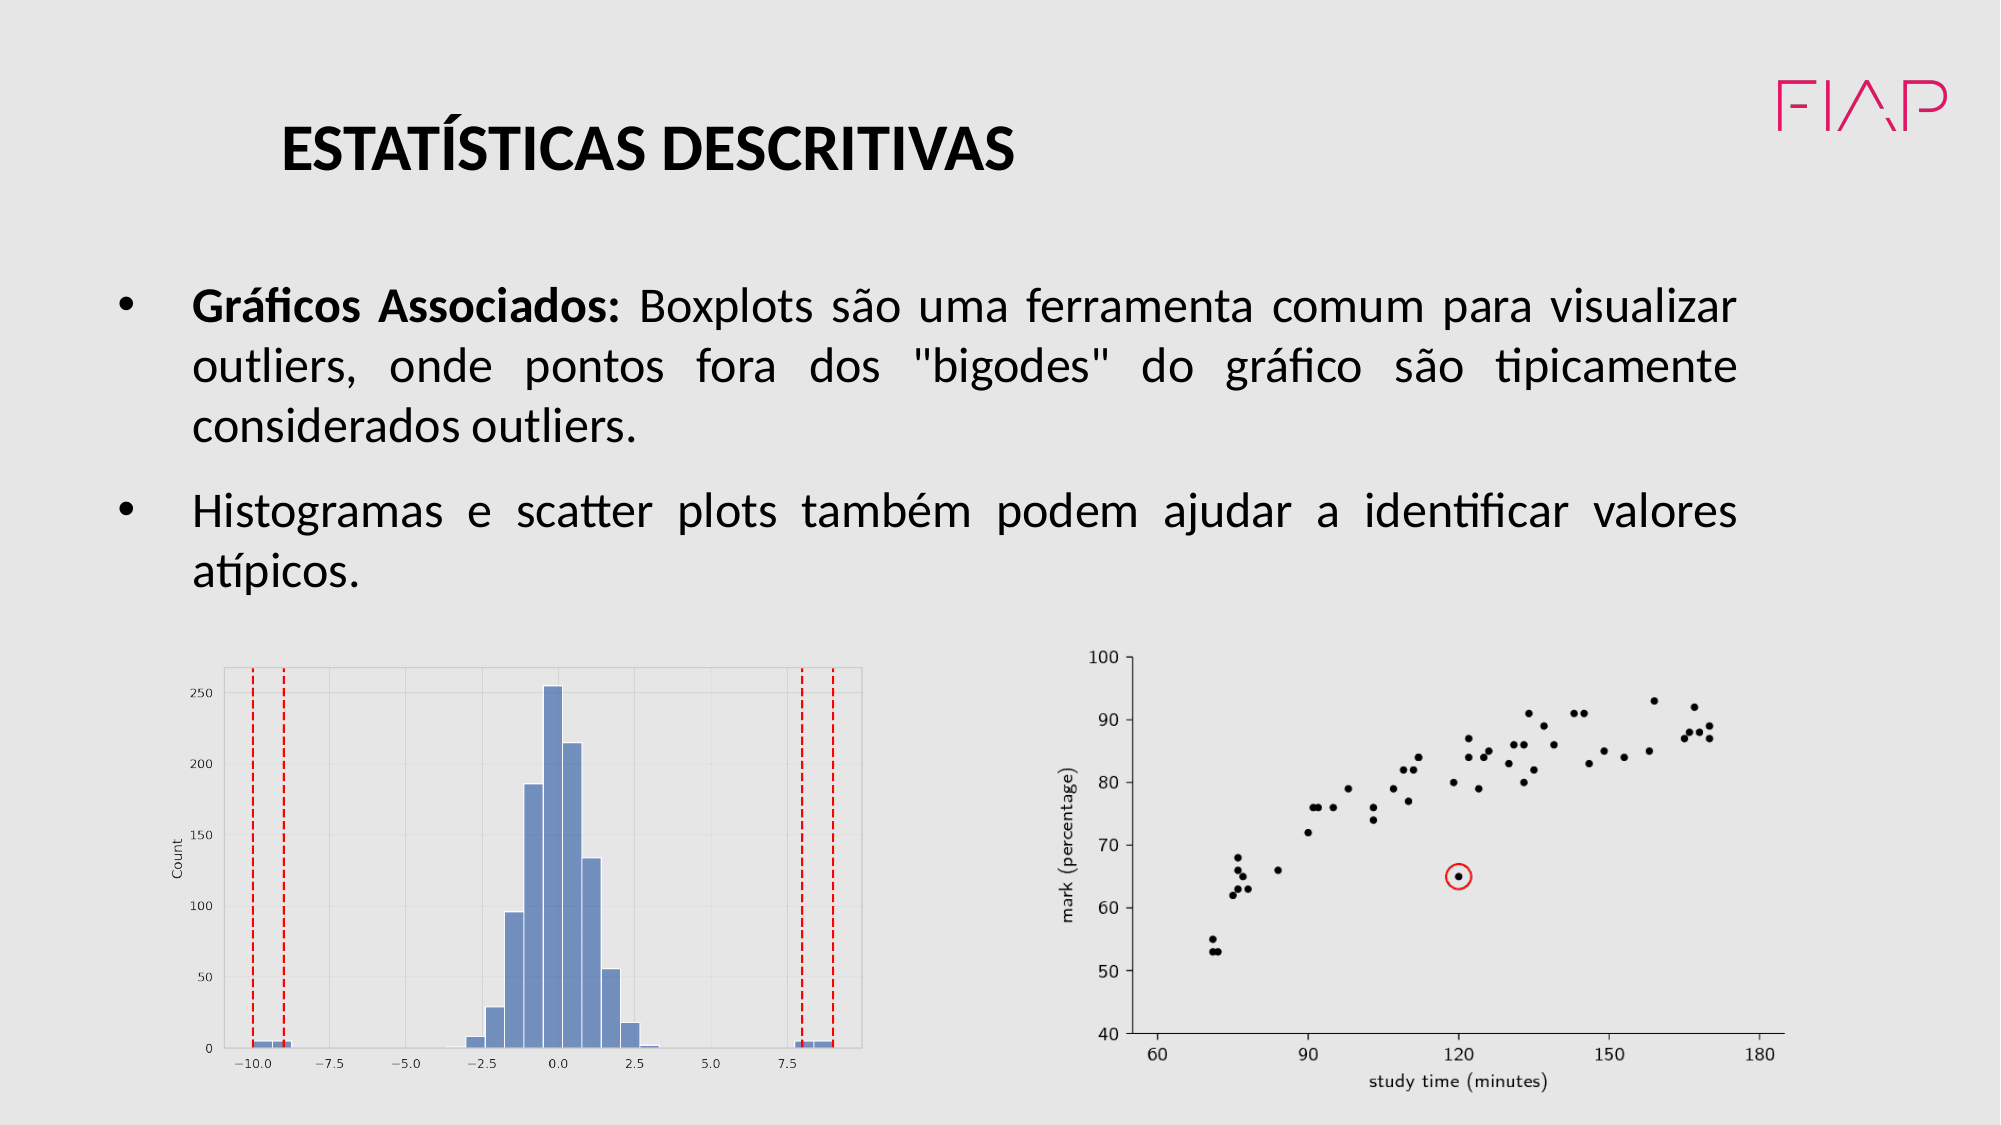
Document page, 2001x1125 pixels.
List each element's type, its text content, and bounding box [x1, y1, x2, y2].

text_box ESTATÍSTICAS DESCRITIVAS [266, 96, 1032, 192]
text_box Gráficos Associados: Boxplots são uma ferramenta comum para visualizar outliers, onde pontos fora dos "bigodes" do gráfico são tipicamente considerados outliers. Histogramas e scatter plots também podem ajudar a identificar valores atípicos. [102, 265, 1754, 606]
picture [1778, 80, 1947, 131]
picture [1048, 641, 1787, 1102]
picture [121, 608, 944, 1102]
